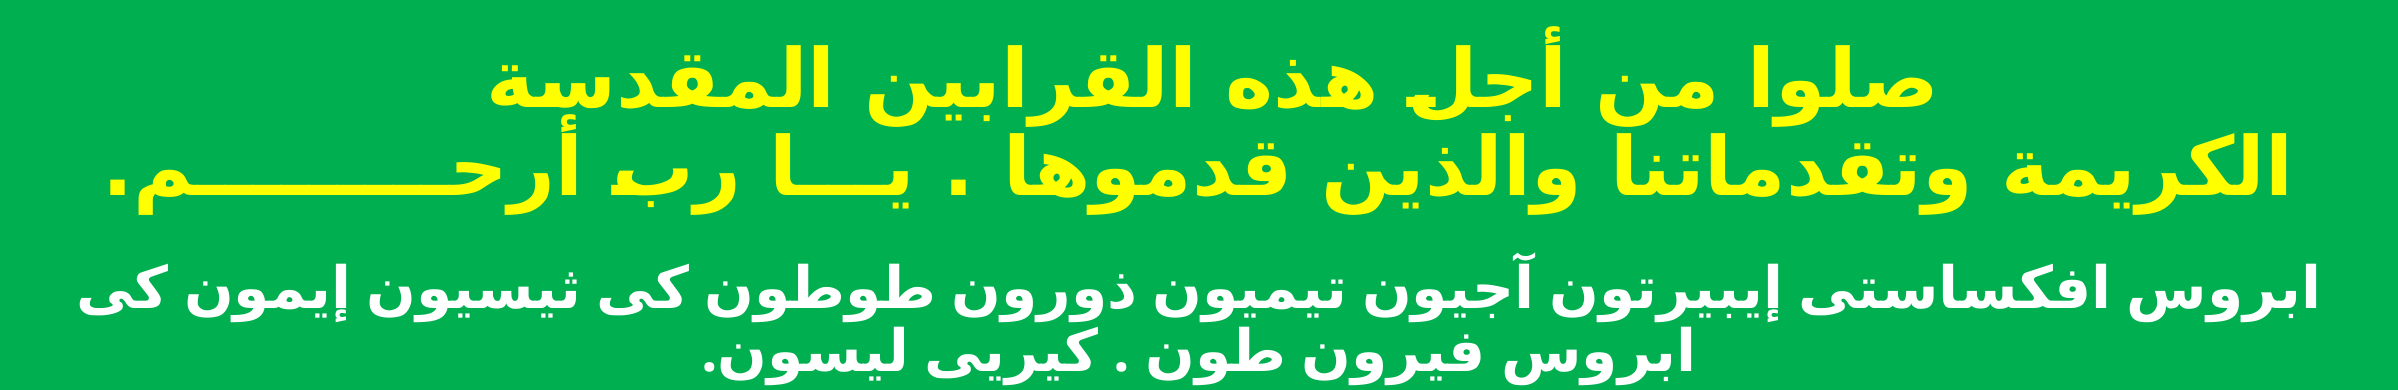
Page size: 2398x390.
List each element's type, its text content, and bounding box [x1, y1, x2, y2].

list ابروس افكساستى إيبيرتون آجيون تيميون ذورون طوطون كى ثيسيون إيمون كى ابروس فيرون طون . كيريى ليسون. [0, 250, 2398, 390]
list صلوا من أجل هذه القرابين المقدسة الكريمة وتقدماتنا والذين قدموها . يـــا رب أرحـــــــــم. [0, 0, 2398, 250]
